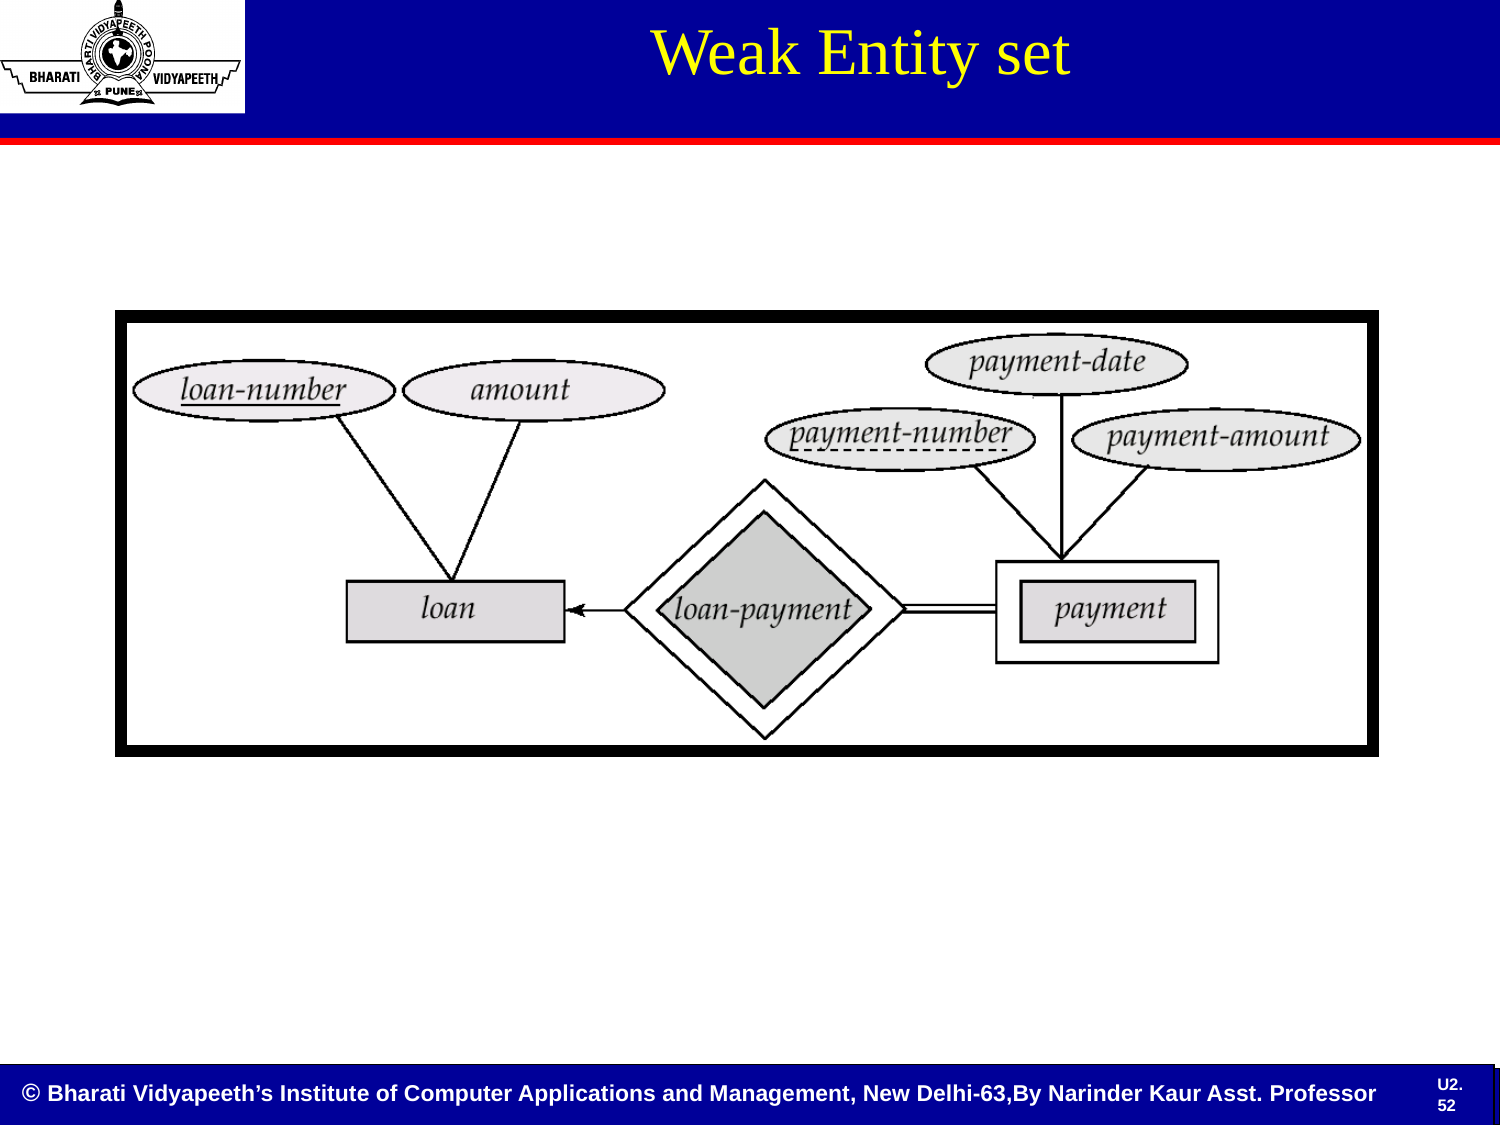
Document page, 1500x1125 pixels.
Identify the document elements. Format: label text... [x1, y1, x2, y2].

picture [126, 322, 1368, 746]
picture [0, 0, 241, 106]
title Weak Entity set [264, 0, 1457, 126]
